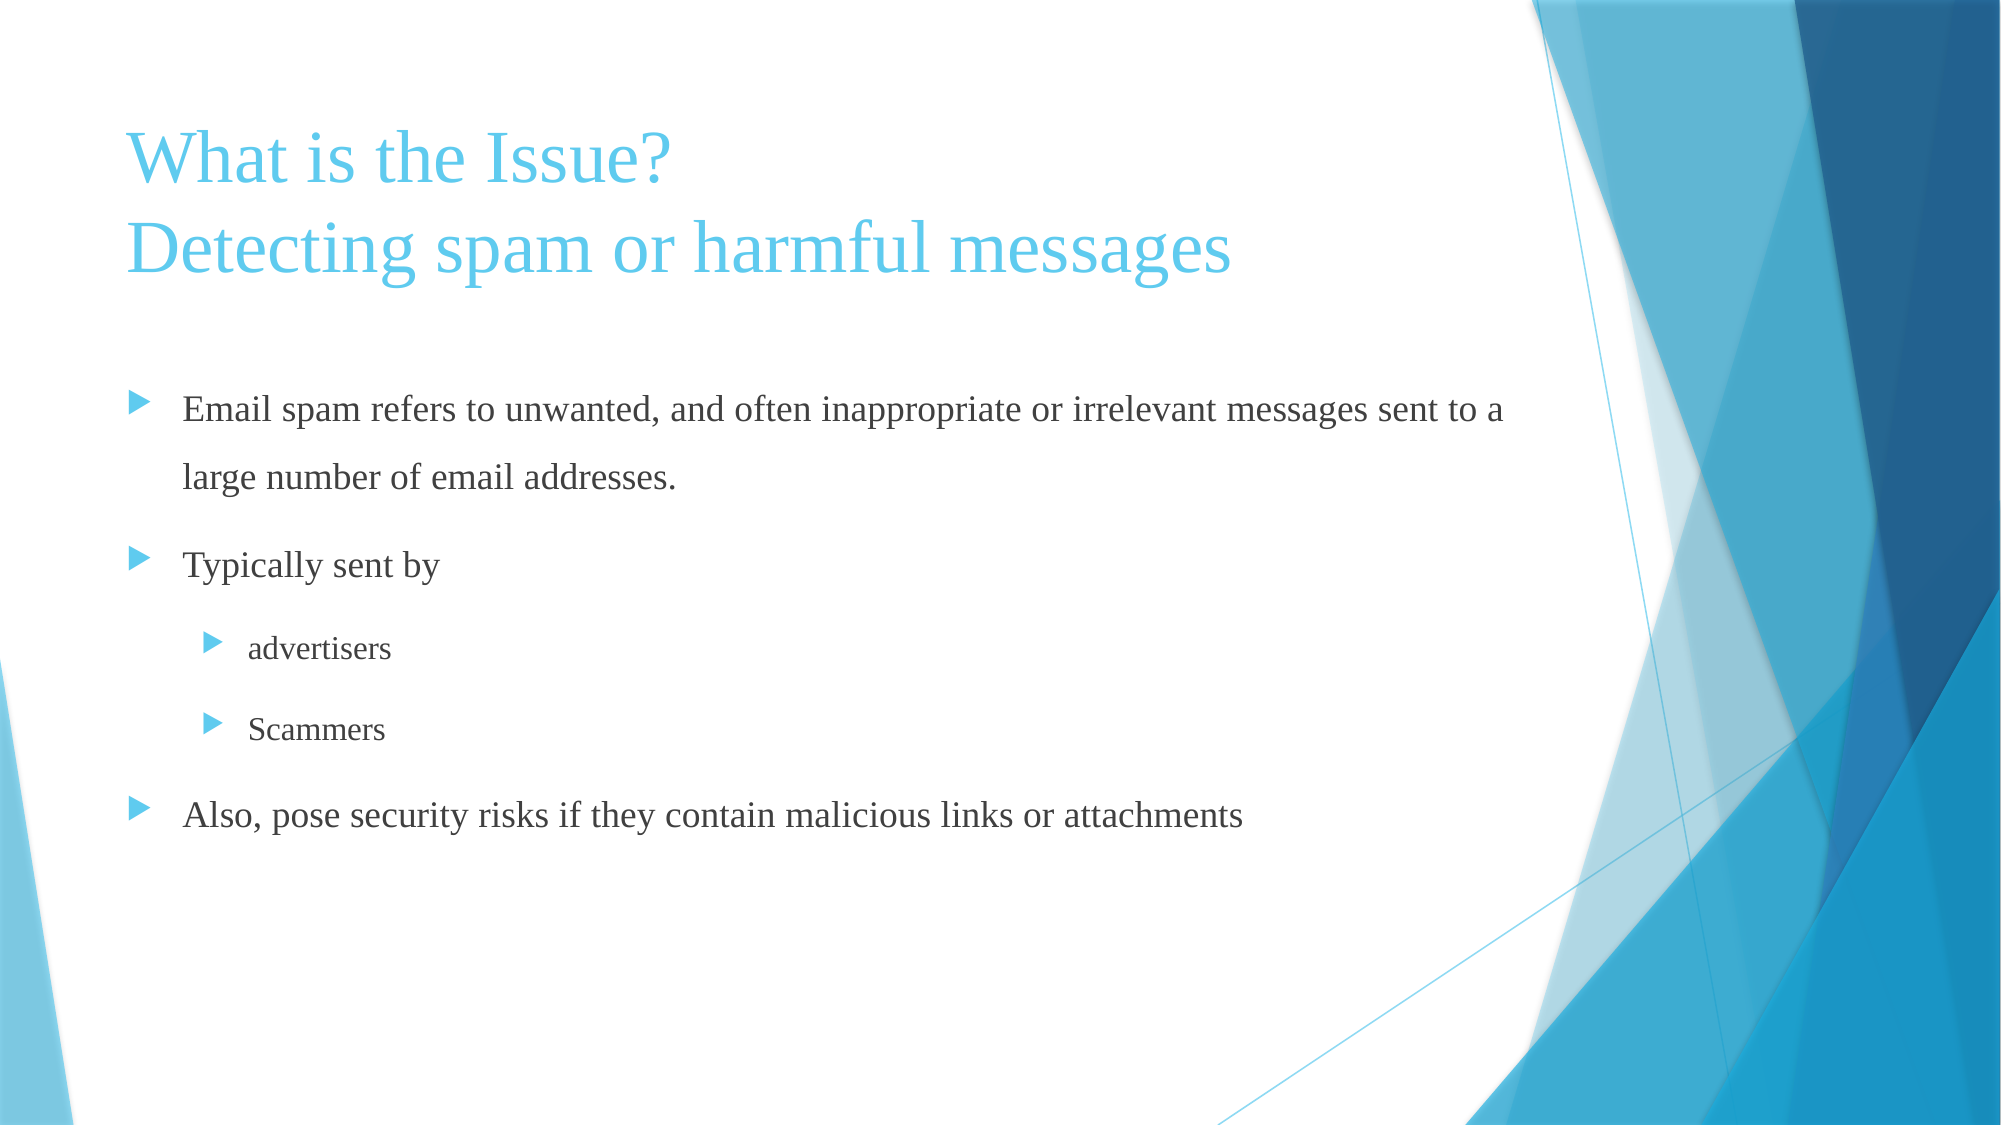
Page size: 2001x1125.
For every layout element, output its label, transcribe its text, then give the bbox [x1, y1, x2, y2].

list Email spam refers to unwanted, and often inappropriate or irrelevant messages sent to a large number of email addresses. Typically sent by advertisers Scammers Also, pose security risks if they contain malicious links or attachments [111, 354, 1522, 992]
title What is the Issue? Detecting spam or harmful messages [111, 99, 1522, 317]
